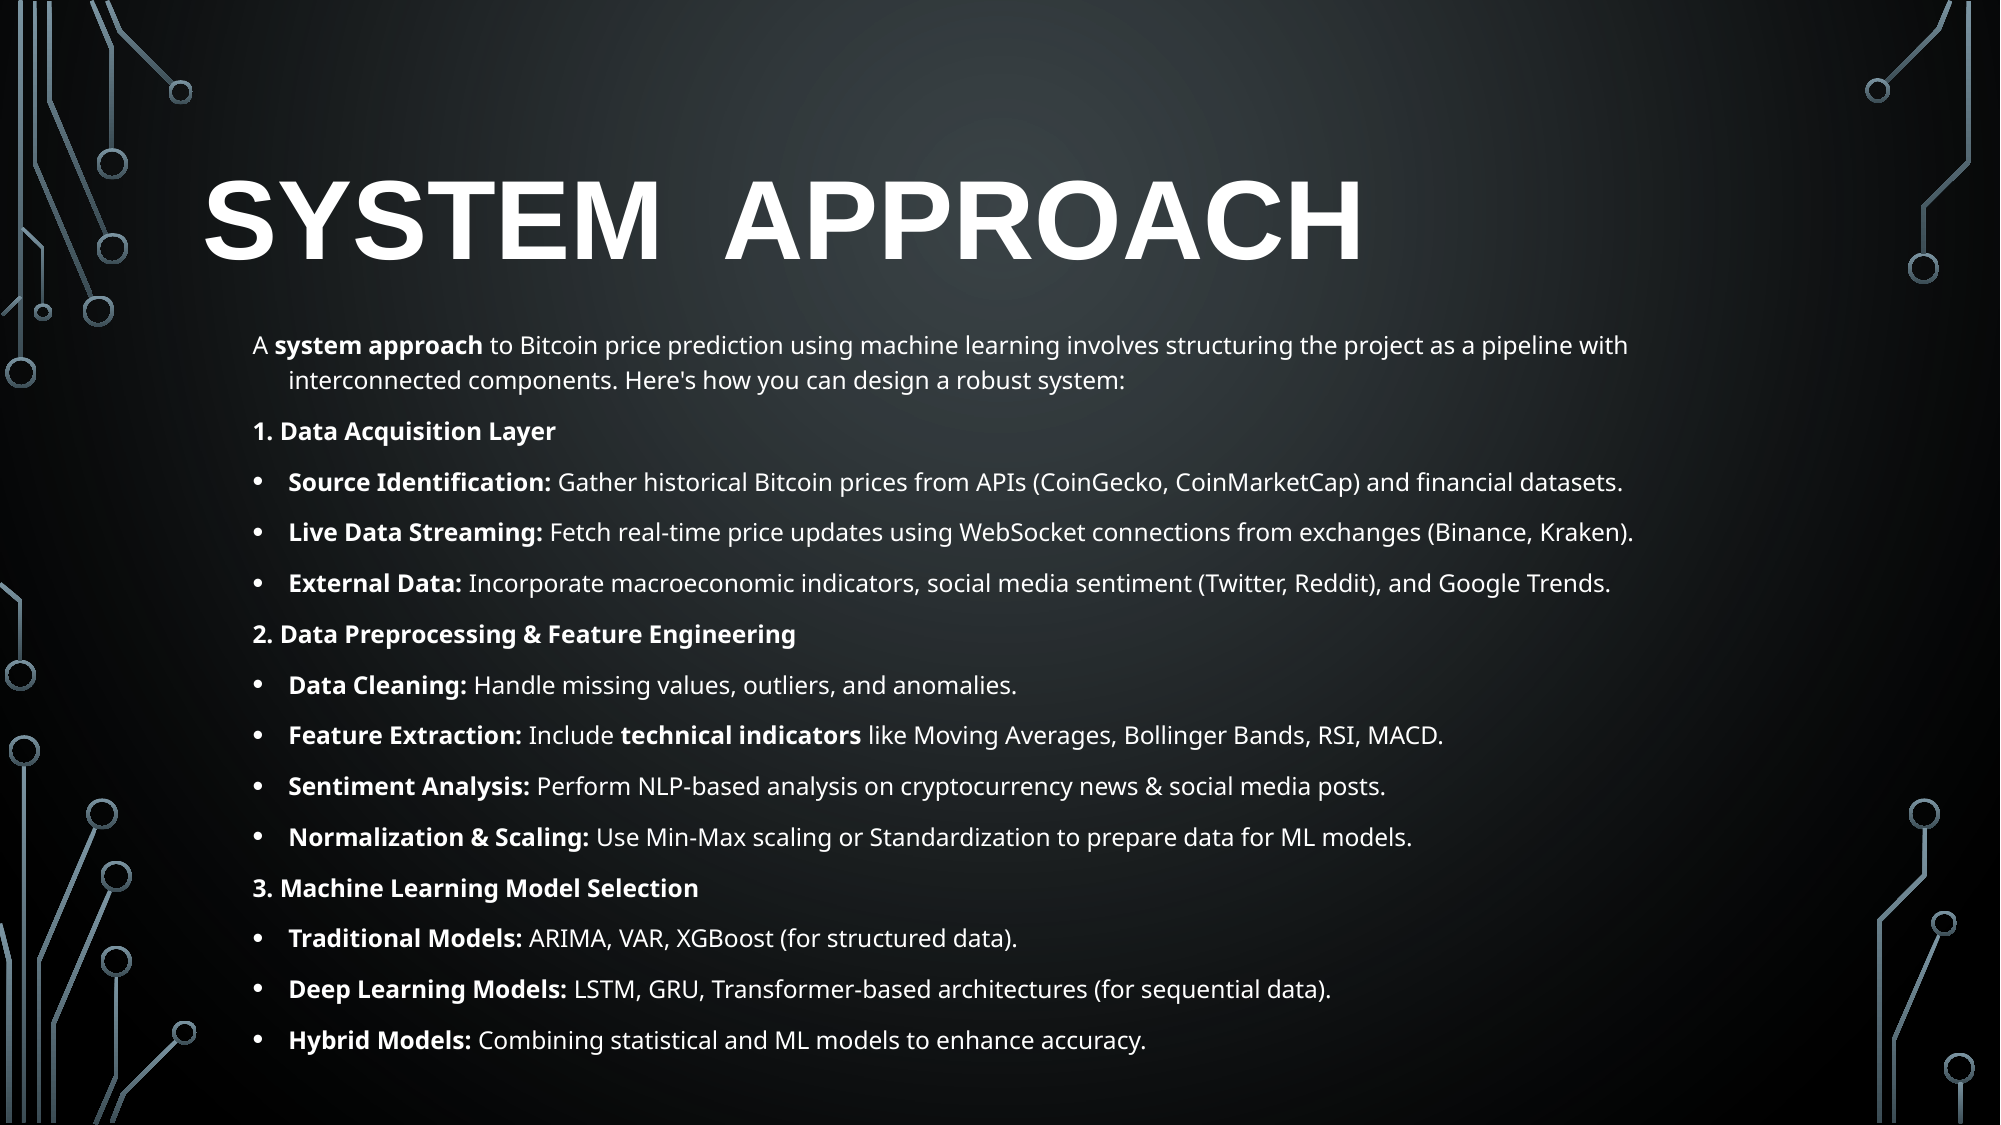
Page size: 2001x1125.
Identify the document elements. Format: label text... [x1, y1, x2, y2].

title System Approach [187, 101, 1813, 344]
list A system approach to Bitcoin price prediction using machine learning involves structuring the project as a pipeline with interconnected components. Here's how you can design a robust system: 1. Data Acquisition Layer Source Identification: Gather historical Bitcoin prices from APIs (CoinGecko, CoinMarketCap) and financial datasets. Live Data Streaming: Fetch real-time price updates using WebSocket connections from exchanges (Binance, Kraken). External Data: Incorporate macroeconomic indicators, social media sentiment (Twitter, Reddit), and Google Trends. 2. Data Preprocessing & Feature Engineering Data Cleaning: Handle missing values, outliers, and anomalies. Feature Extraction: Include technical indicators like Moving Averages, Bollinger Bands, RSI, MACD. Sentiment Analysis: Perform NLP-based analysis on cryptocurrency news & social media posts. Normalization & Scaling: Use Min-Max scaling or Standardization to prepare data for ML models. 3. Machine Learning Model Selection Traditional Models: ARIMA, VAR, XGBoost (for structured data). Deep Learning Models: LSTM, GRU, Transformer-based architectures (for sequential data). Hybrid Models: Combining statistical and ML models to enhance accuracy. [237, 316, 1785, 1074]
